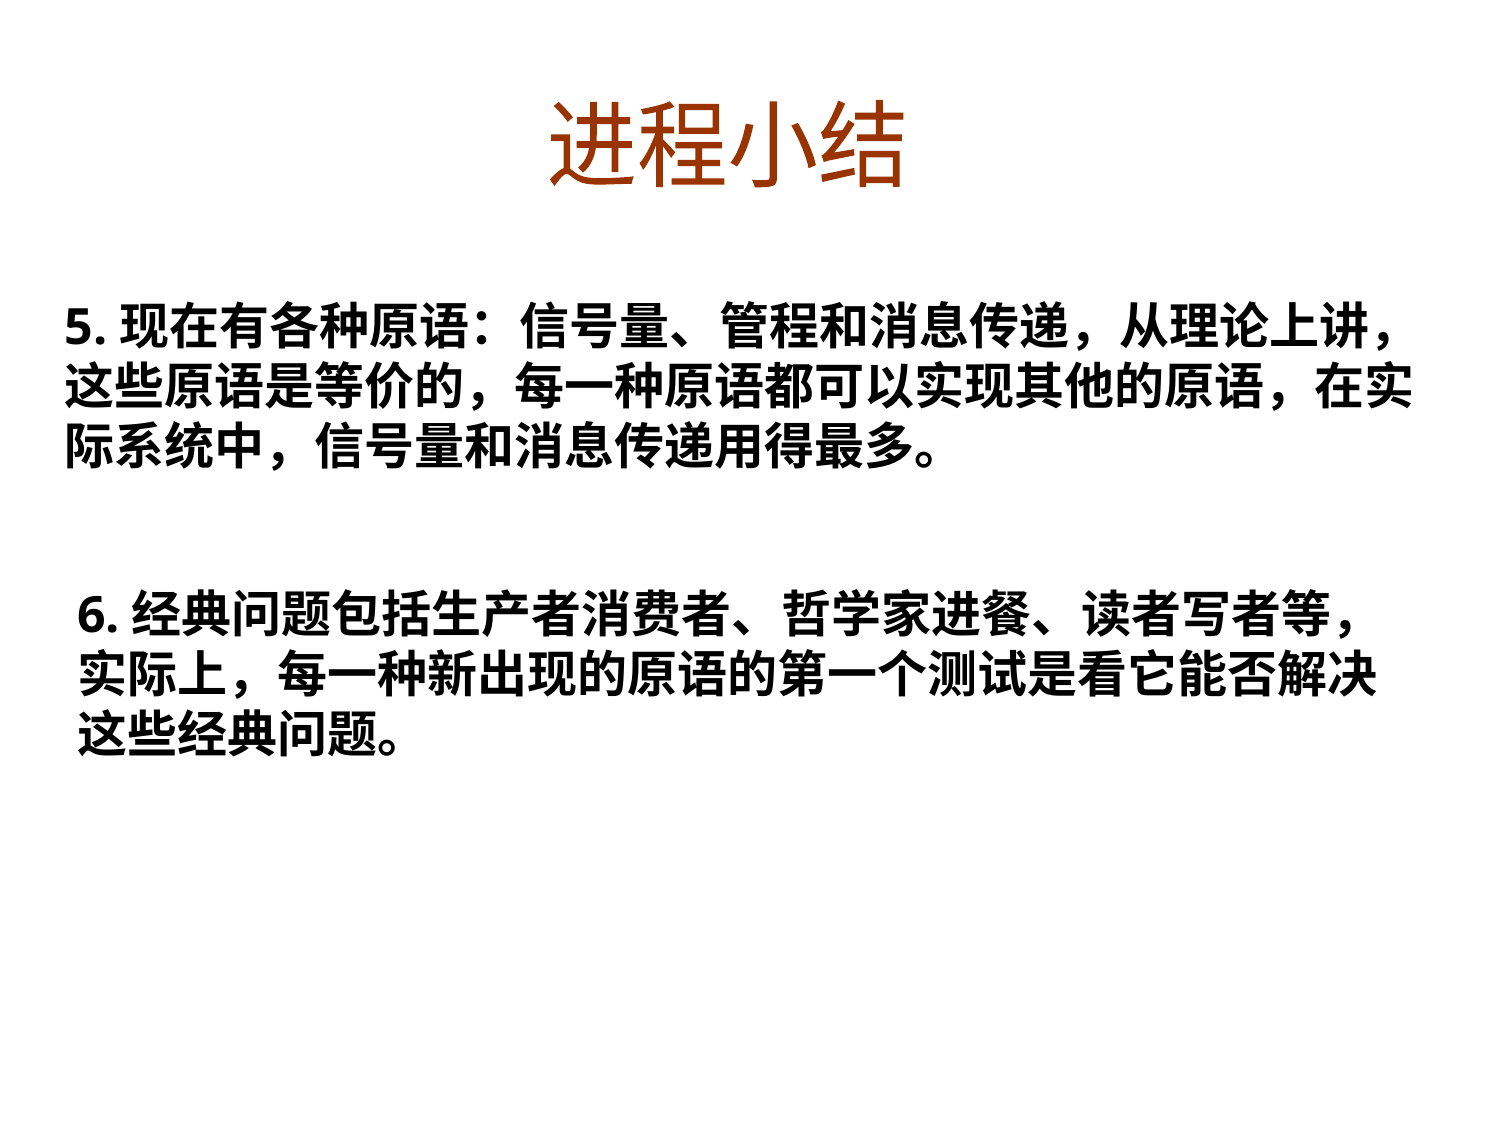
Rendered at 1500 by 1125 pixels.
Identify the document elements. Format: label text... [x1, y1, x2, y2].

text_box 6.经典问题包括生产者消费者、哲学家进餐、读者写者等，实际上，每一种新出现的原语的第一个测试是看它能否解决这些经典问题。 [62, 574, 1425, 770]
text_box 5.现在有各种原语：信号量、管程和消息传递，从理论上讲，这些原语是等价的，每一种原语都可以实现其他的原语，在实际系统中，信号量和消息传递用得最多。 [49, 287, 1463, 483]
